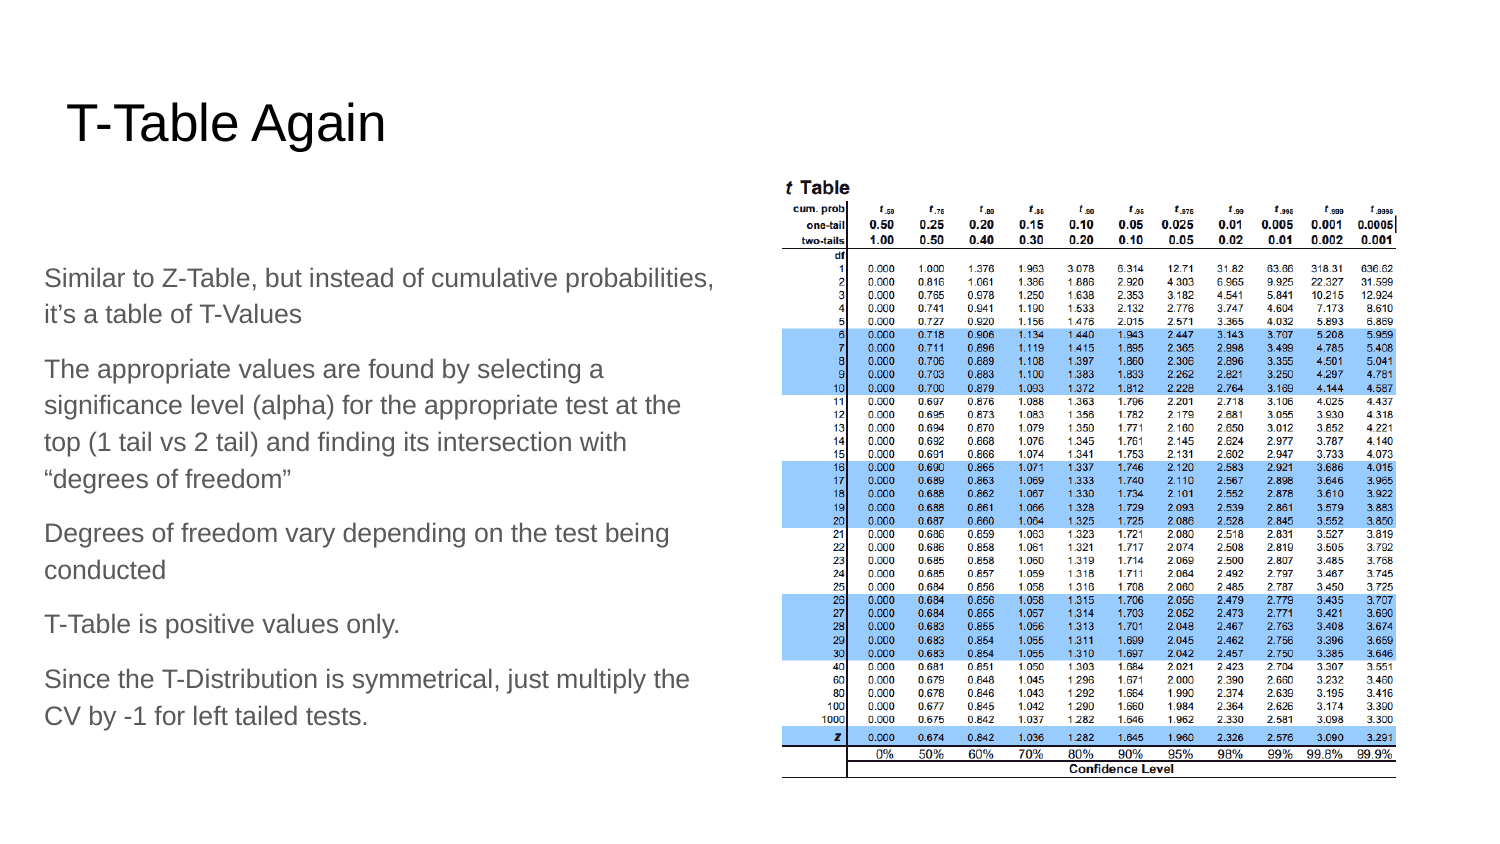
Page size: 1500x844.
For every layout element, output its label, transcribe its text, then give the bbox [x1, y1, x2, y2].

title T-Table Again [51, 72, 1449, 167]
picture [774, 168, 1401, 782]
list Similar to Z-Table, but instead of cumulative probabilities, it’s a table of T-Values The appropriate values are found by selecting a significance level (alpha) for the appropriate test at the top (1 tail vs 2 tail) and finding its intersection with “degrees of freedom” Degrees of freedom vary depending on the test being conducted T-Table is positive values only. Since the T-Distribution is symmetrical, just multiply the CV by -1 for left tailed tests. [29, 240, 730, 750]
